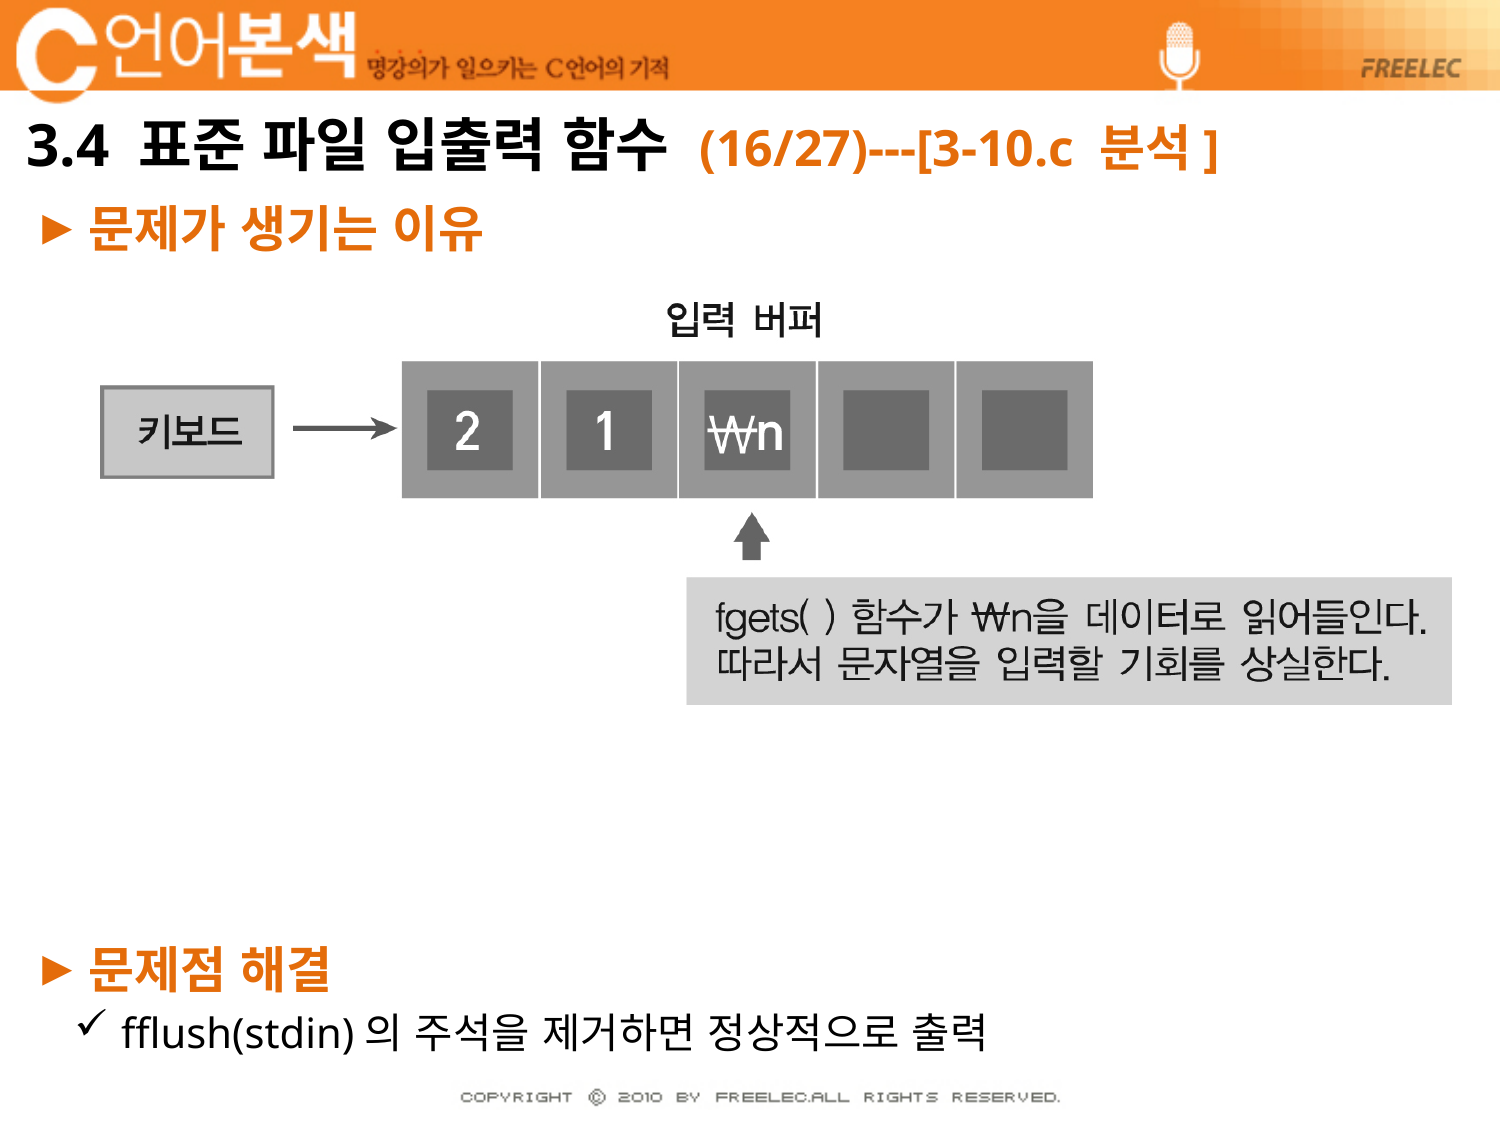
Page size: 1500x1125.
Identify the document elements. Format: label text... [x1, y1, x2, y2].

picture [100, 302, 1452, 705]
list 문제가 생기는 이유 문제점 해결 fflush(stdin)의 주석을 제거하면 정상적으로 출력 [17, 189, 1500, 1125]
title 3.4 표준 파일 입출력 함수 (16/27)---[3-10.c 분석] [11, 107, 1500, 178]
picture [0, 0, 1500, 1125]
